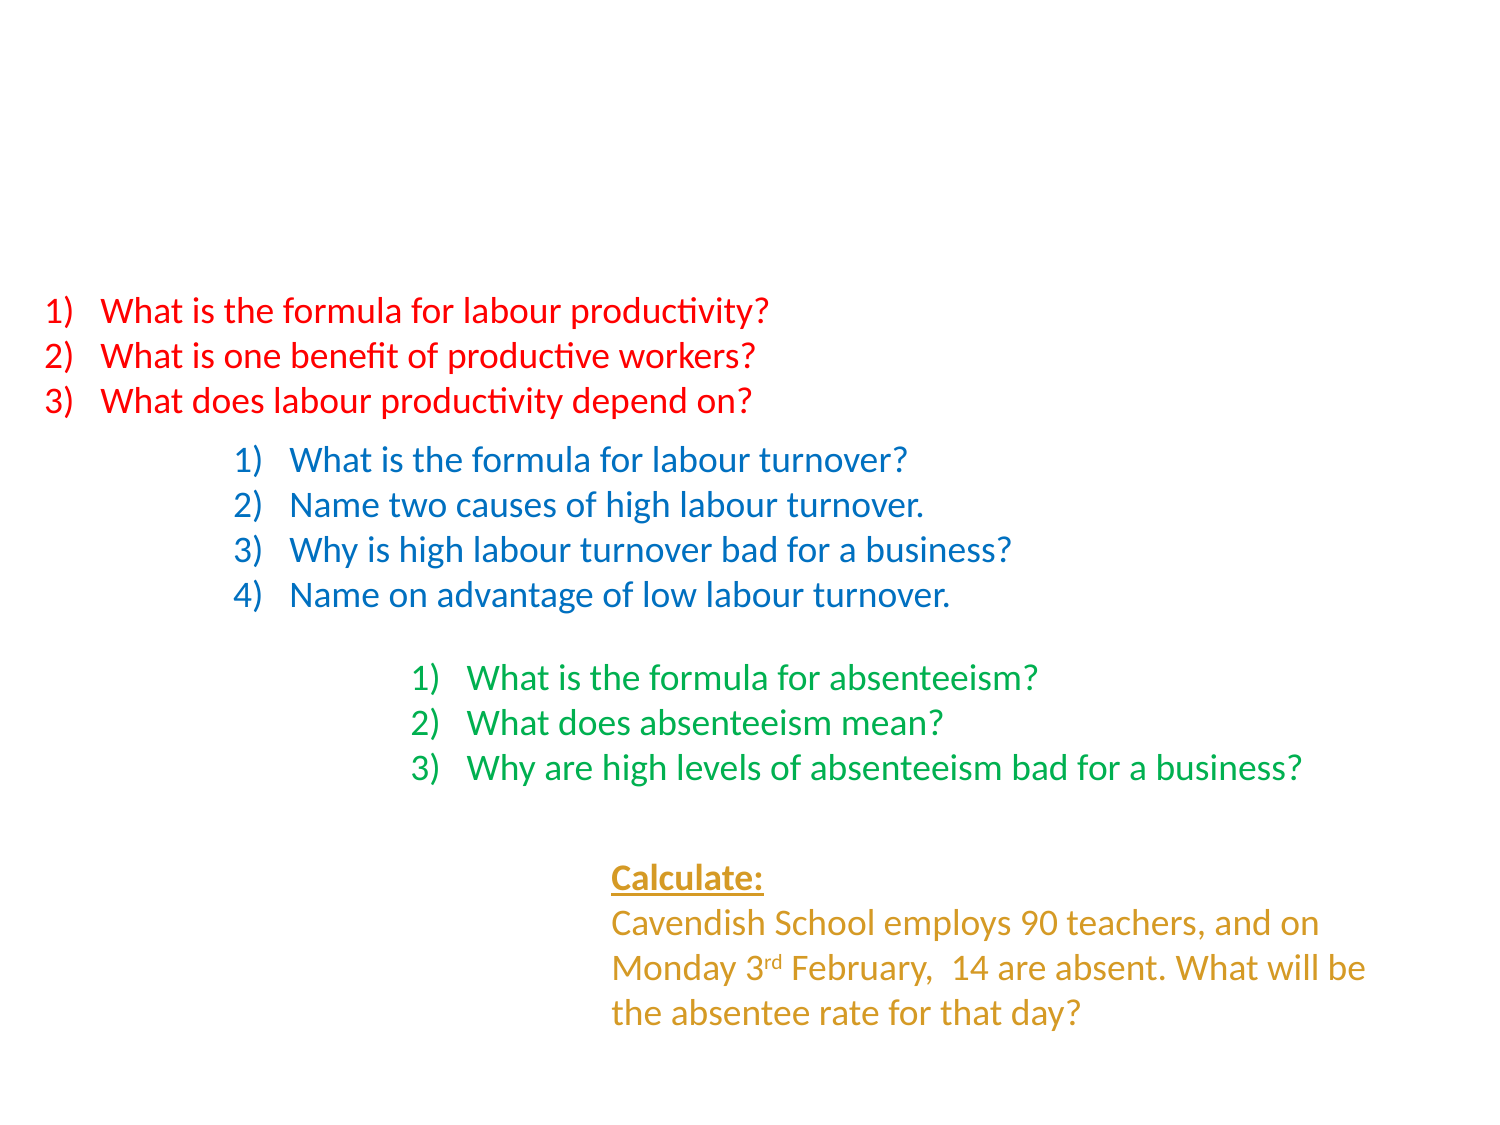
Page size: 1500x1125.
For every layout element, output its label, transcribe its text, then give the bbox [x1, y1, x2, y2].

text_box Calculate: Cavendish School employs 90 teachers, and on Monday 3rd February, 14 are absent. What will be the absentee rate for that day? [596, 845, 1424, 1086]
text_box What is the formula for absenteeism? What does absenteeism mean? Why are high levels of absenteeism bad for a business? [395, 645, 1329, 840]
text_box What is the formula for labour turnover? Name two causes of high labour turnover. Why is high labour turnover bad for a business? Name on advantage of low labour turnover. [218, 427, 1105, 623]
text_box What is the formula for labour productivity? What is one benefit of productive workers? What does labour productivity depend on? [29, 278, 1010, 429]
